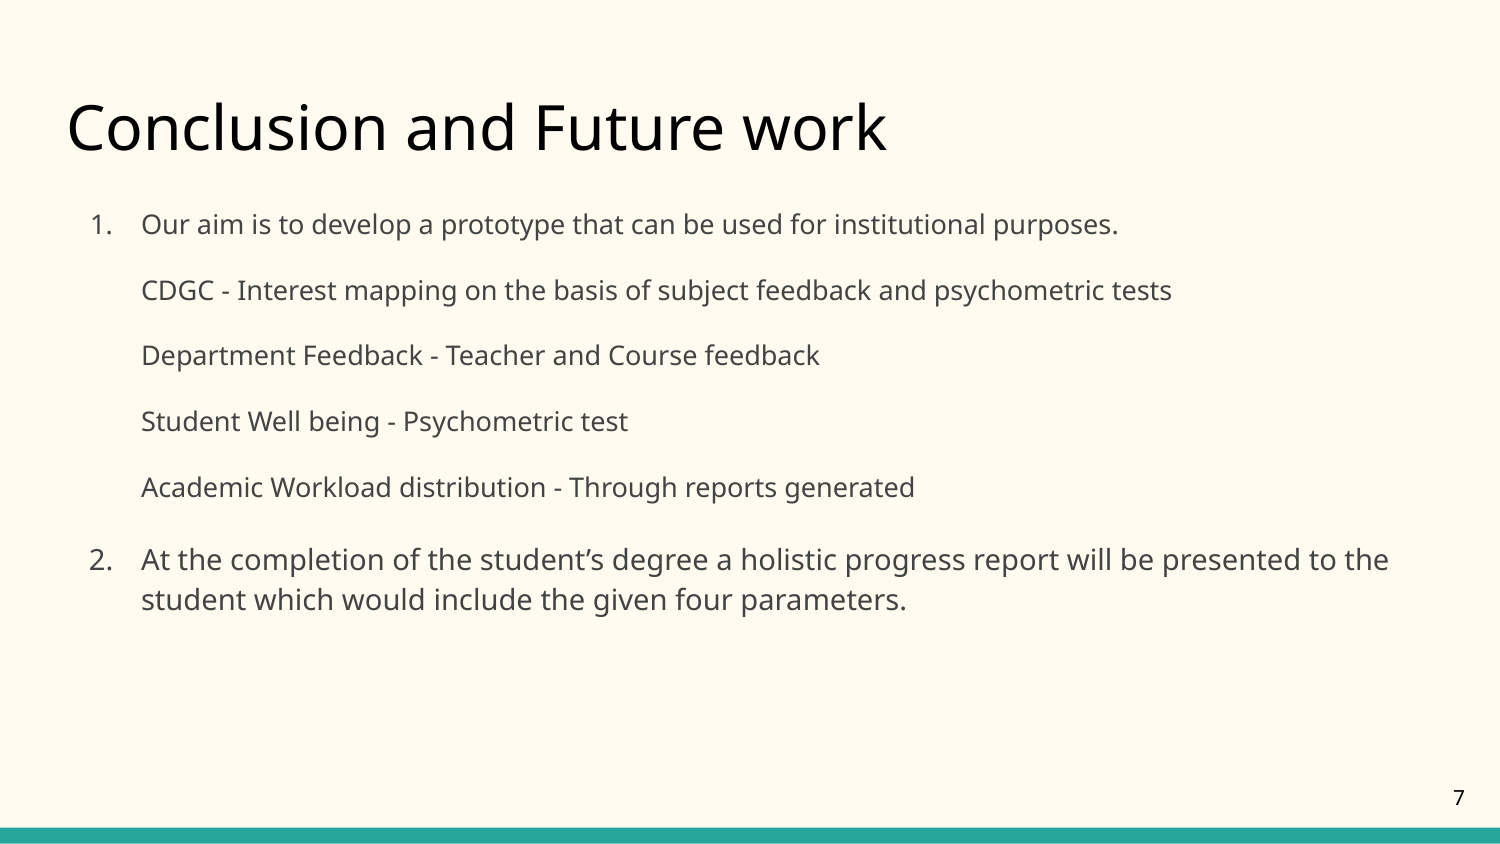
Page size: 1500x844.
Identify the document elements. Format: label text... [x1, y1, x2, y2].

list Our aim is to develop a prototype that can be used for institutional purposes. CDGC - Interest mapping on the basis of subject feedback and psychometric tests Department Feedback - Teacher and Course feedback Student Well being - Psychometric test Academic Workload distribution - Through reports generated At the completion of the student’s degree a holistic progress report will be presented to the student which would include the given four parameters. [51, 192, 1449, 750]
slide_number 7 [1389, 764, 1480, 830]
title Conclusion and Future work [51, 72, 1449, 174]
